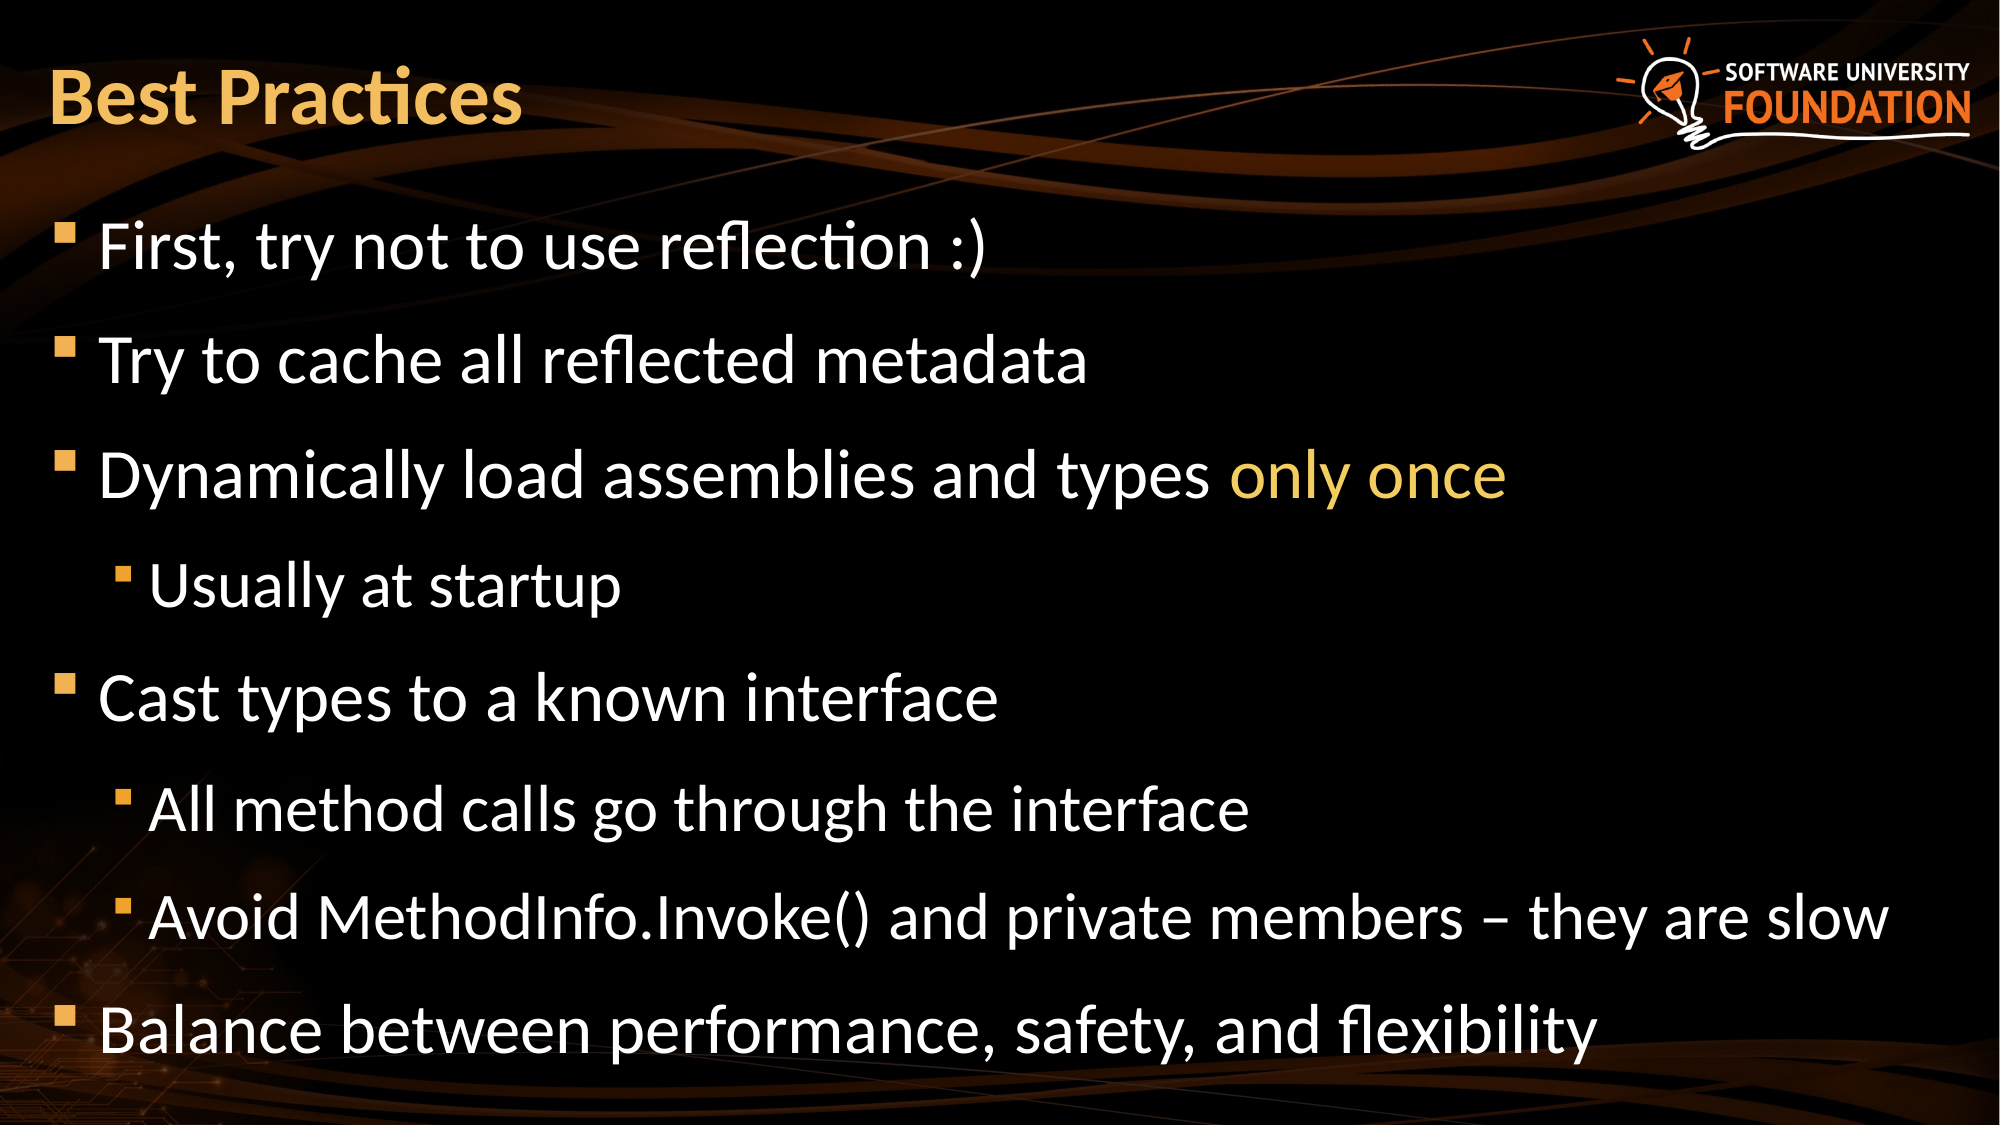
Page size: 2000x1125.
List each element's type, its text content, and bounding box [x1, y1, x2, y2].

title Best Practices [30, 6, 1602, 189]
picture [0, 0, 2000, 1125]
list First, try not to use reflection :) Try to cache all reflected metadata Dynamically load assemblies and types only once Usually at startup Cast types to a known interface All method calls go through the interface Avoid MethodInfo.Invoke() and private members – they are slow Balance between performance, safety, and flexibility [31, 188, 1968, 1103]
